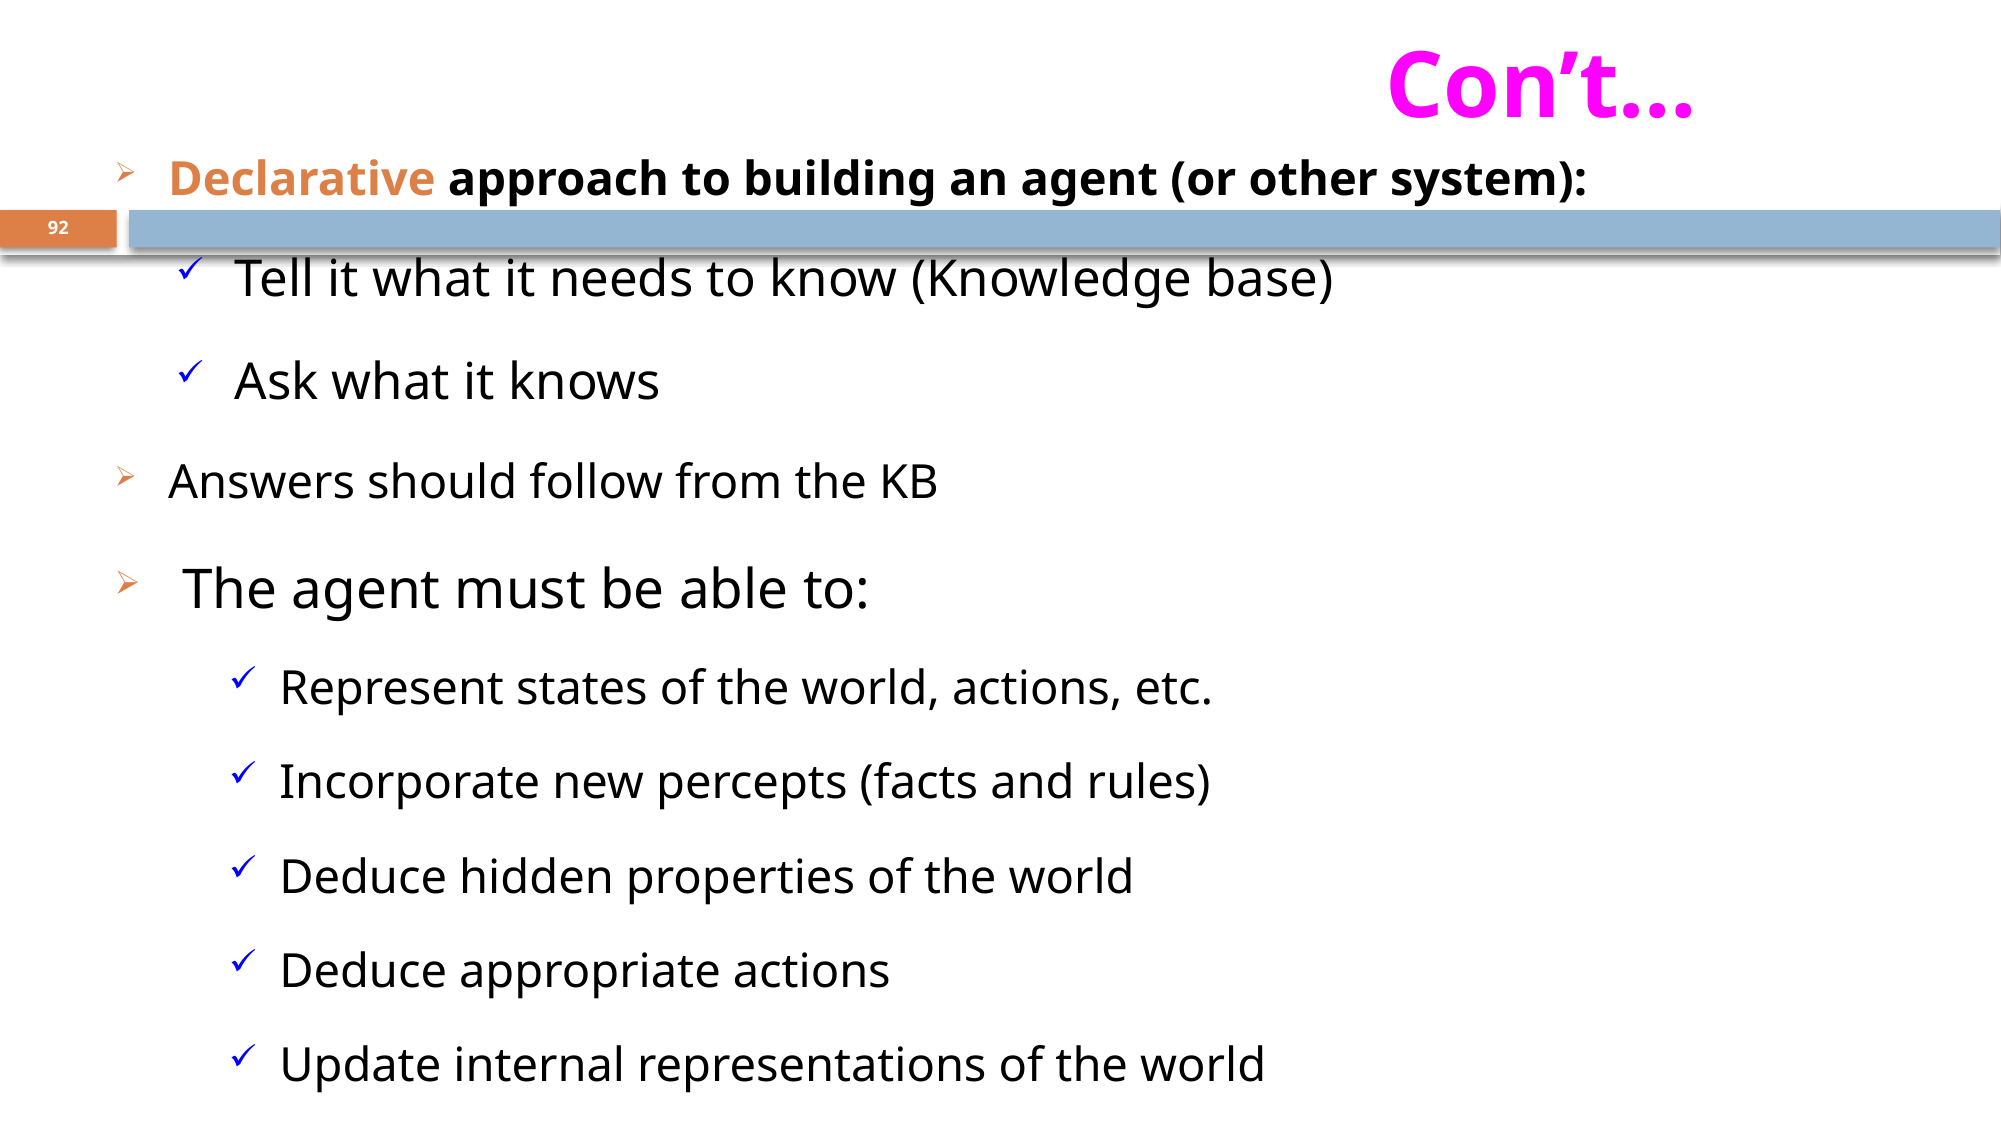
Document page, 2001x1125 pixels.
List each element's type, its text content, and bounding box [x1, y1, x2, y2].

slide_number 92 [0, 208, 99, 249]
list Declarative approach to building an agent (or other system): Tell it what it needs to know (Knowledge base) Ask what it knows Answers should follow from the KB The agent must be able to: Represent states of the world, actions, etc. Incorporate new percepts (facts and rules) Deduce hidden properties of the world Deduce appropriate actions Update internal representations of the world [99, 112, 1963, 1100]
title Con’t… [399, 0, 1713, 112]
